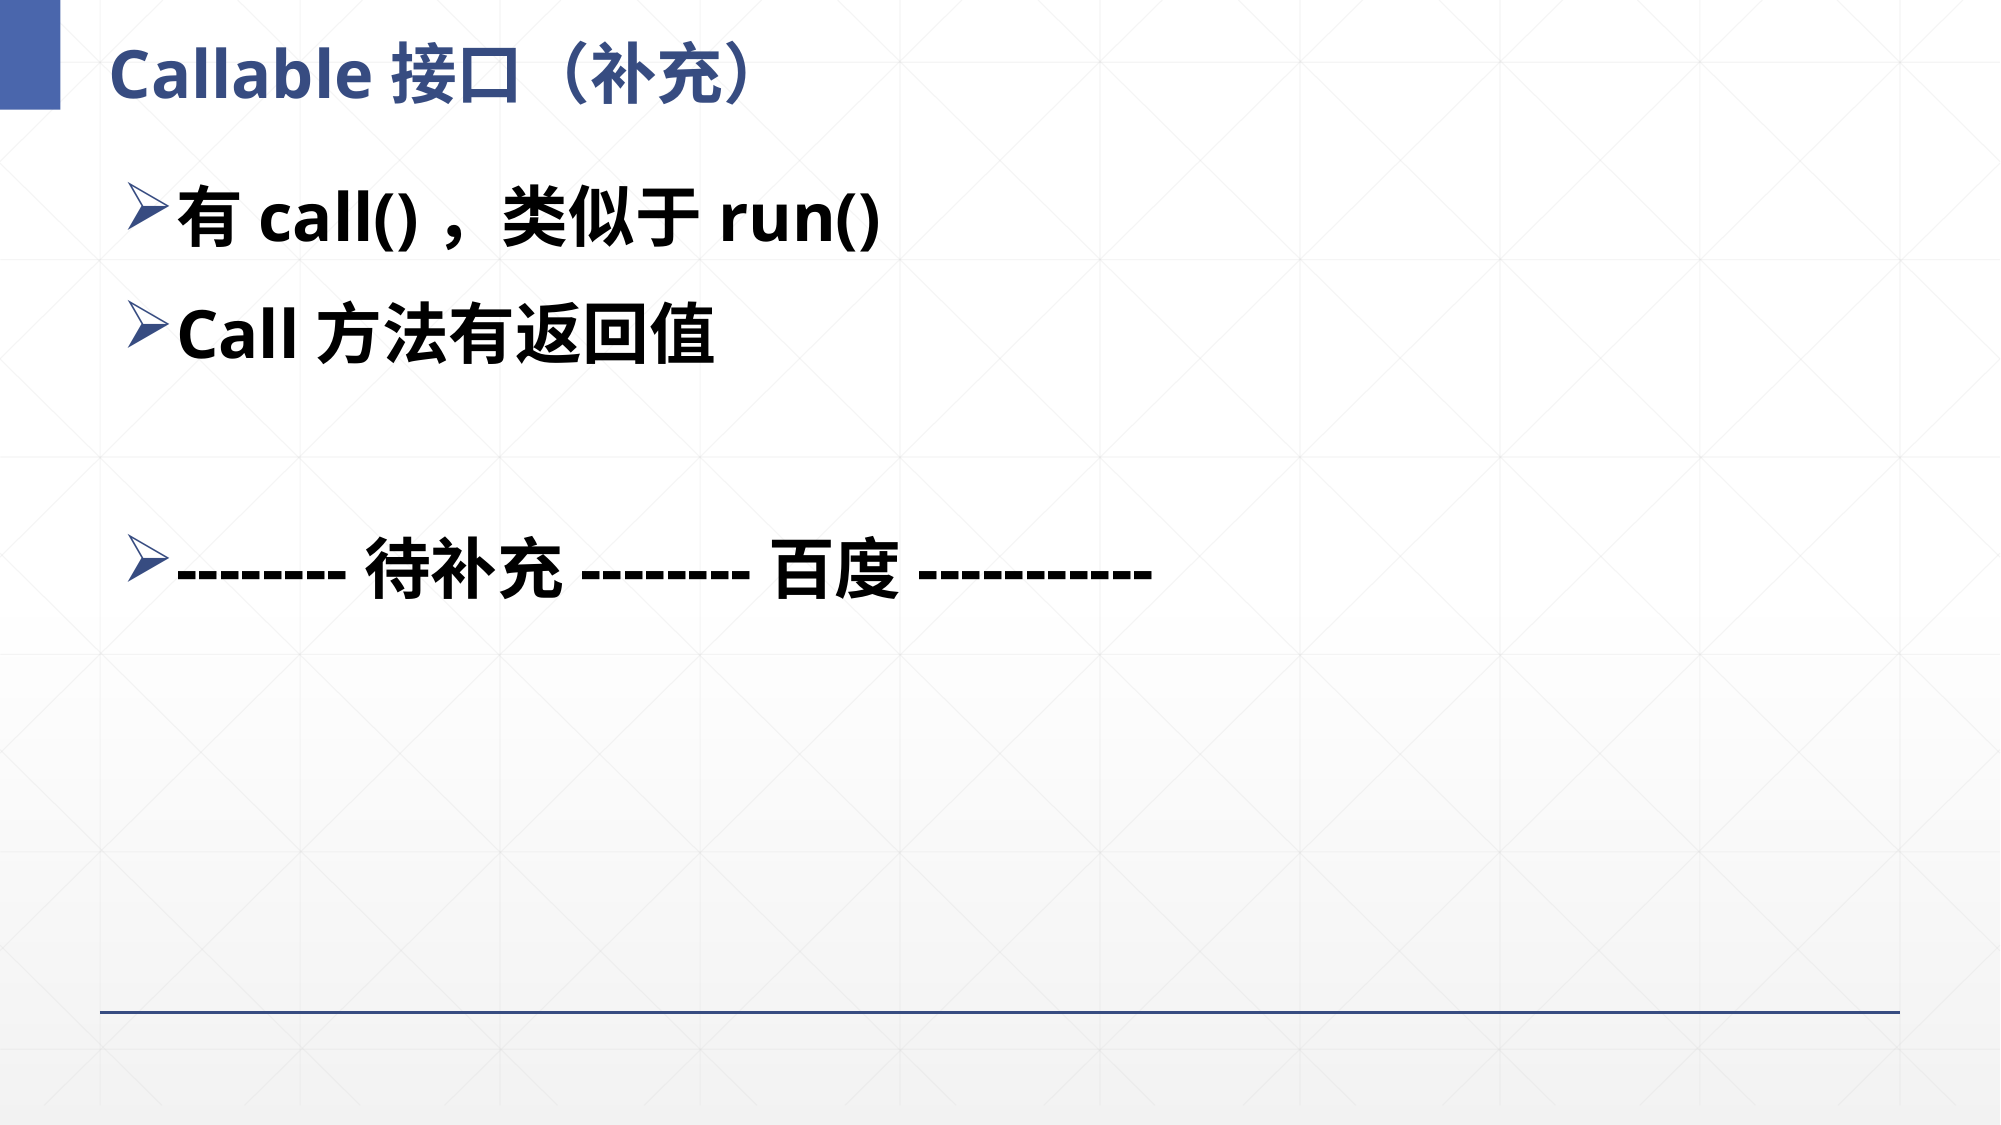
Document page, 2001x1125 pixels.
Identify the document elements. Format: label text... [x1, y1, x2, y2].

title Callable接口（补充） [93, 0, 948, 110]
list 有call()，类似于run() Call方法有返回值 --------待补充--------百度----------- [108, 167, 1870, 996]
